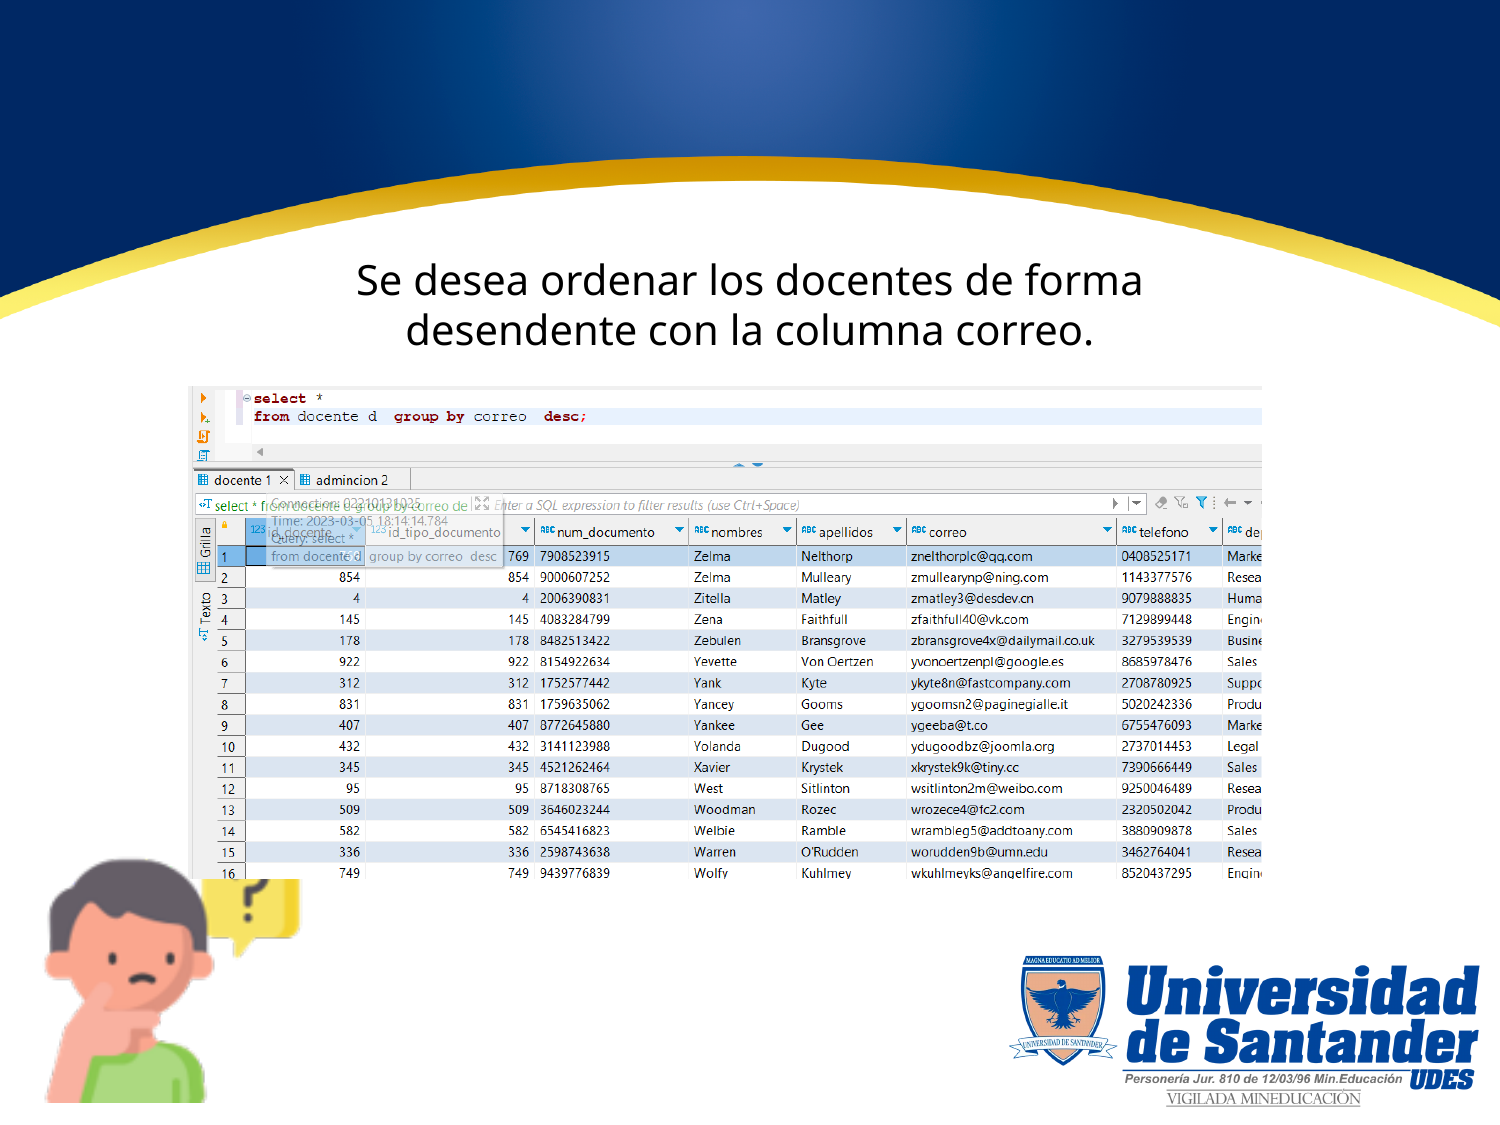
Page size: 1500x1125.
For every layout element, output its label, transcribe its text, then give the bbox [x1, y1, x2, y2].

picture [0, 0, 1500, 334]
text_box Se desea ordenar los docentes de forma desendente con la columna correo. [269, 334, 1231, 362]
picture [41, 386, 1500, 1125]
